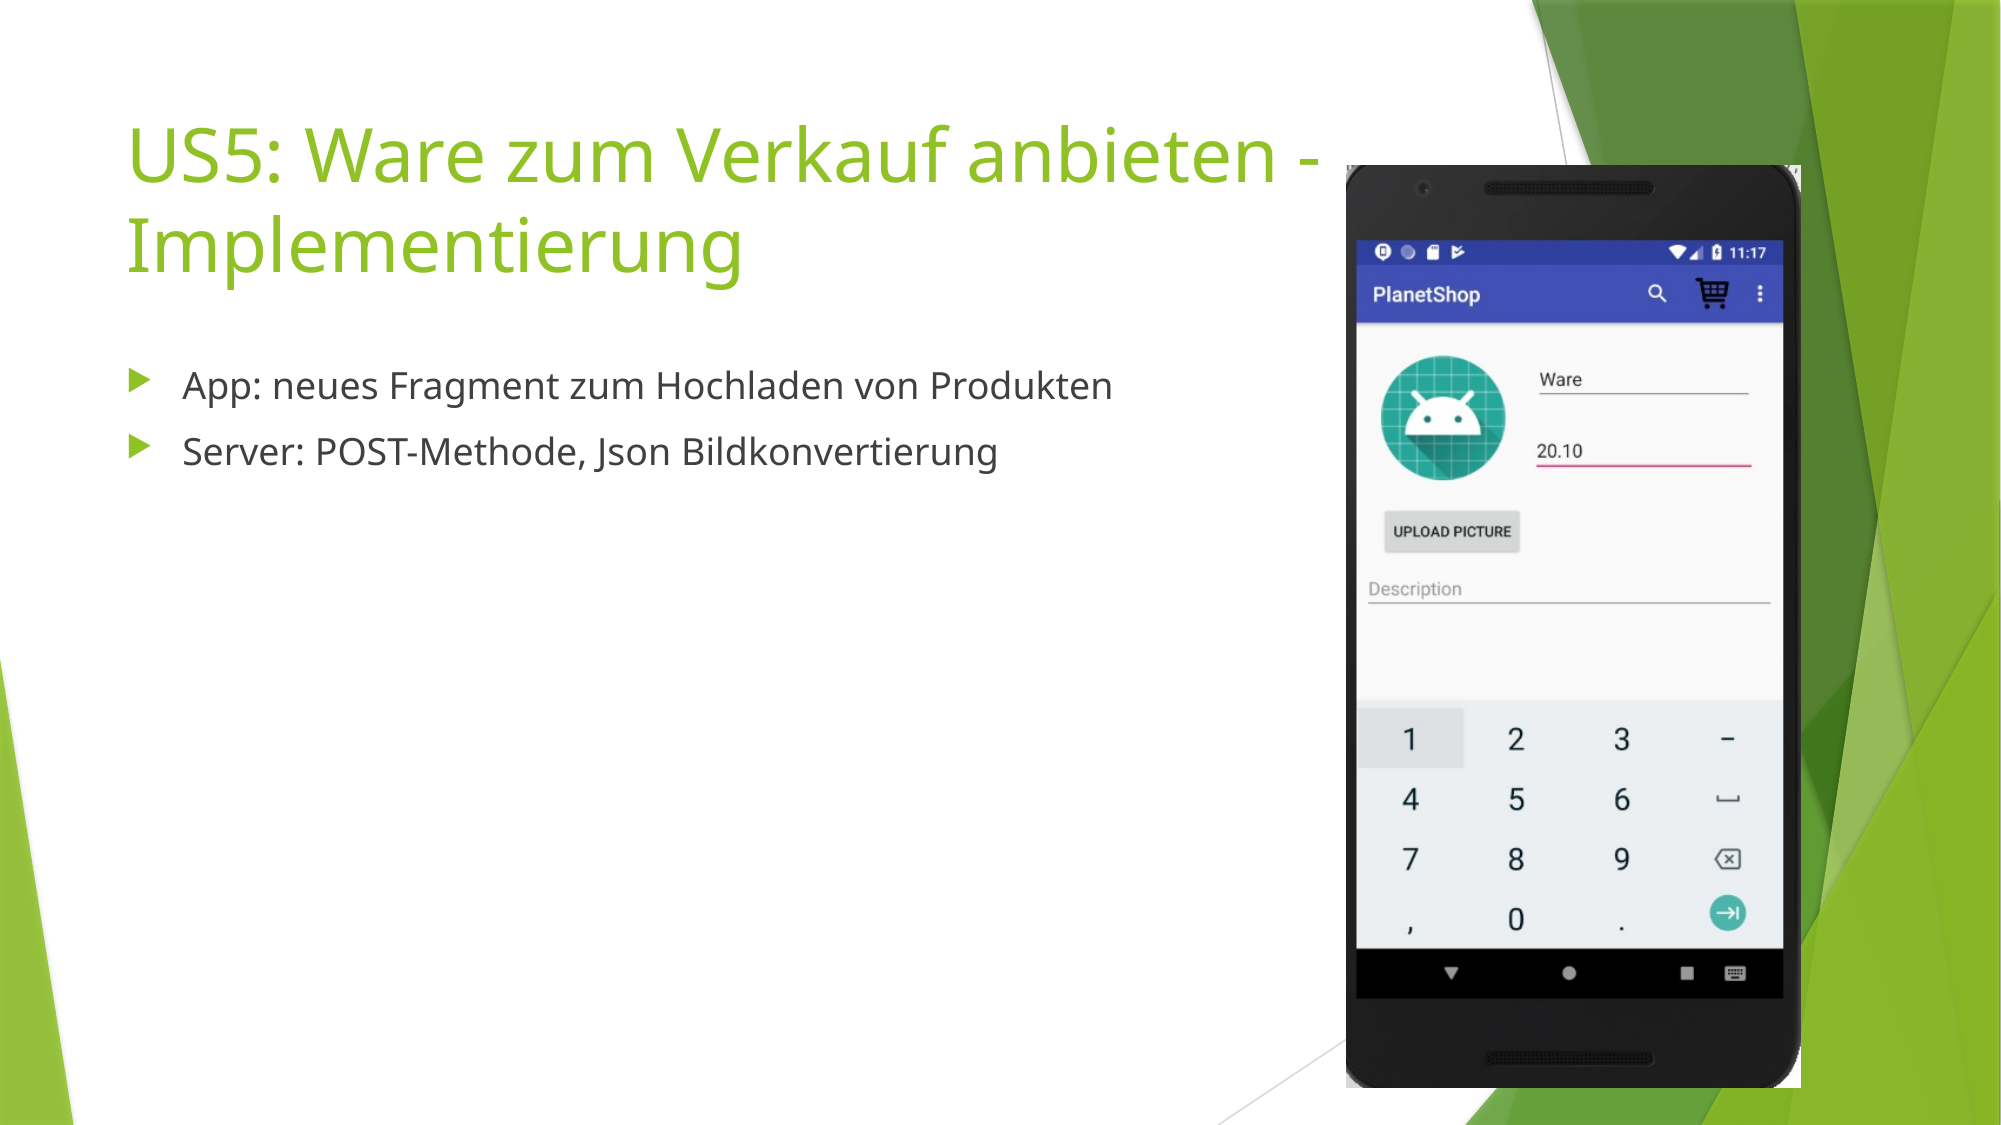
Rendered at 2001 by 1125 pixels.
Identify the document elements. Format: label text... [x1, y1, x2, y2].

title US5: Ware zum Verkauf anbieten - Implementierung [111, 99, 1522, 317]
picture [1345, 164, 1802, 1088]
list App: neues Fragment zum Hochladen von Produkten Server: POST-Methode, Json Bildkonvertierung [111, 354, 1341, 992]
